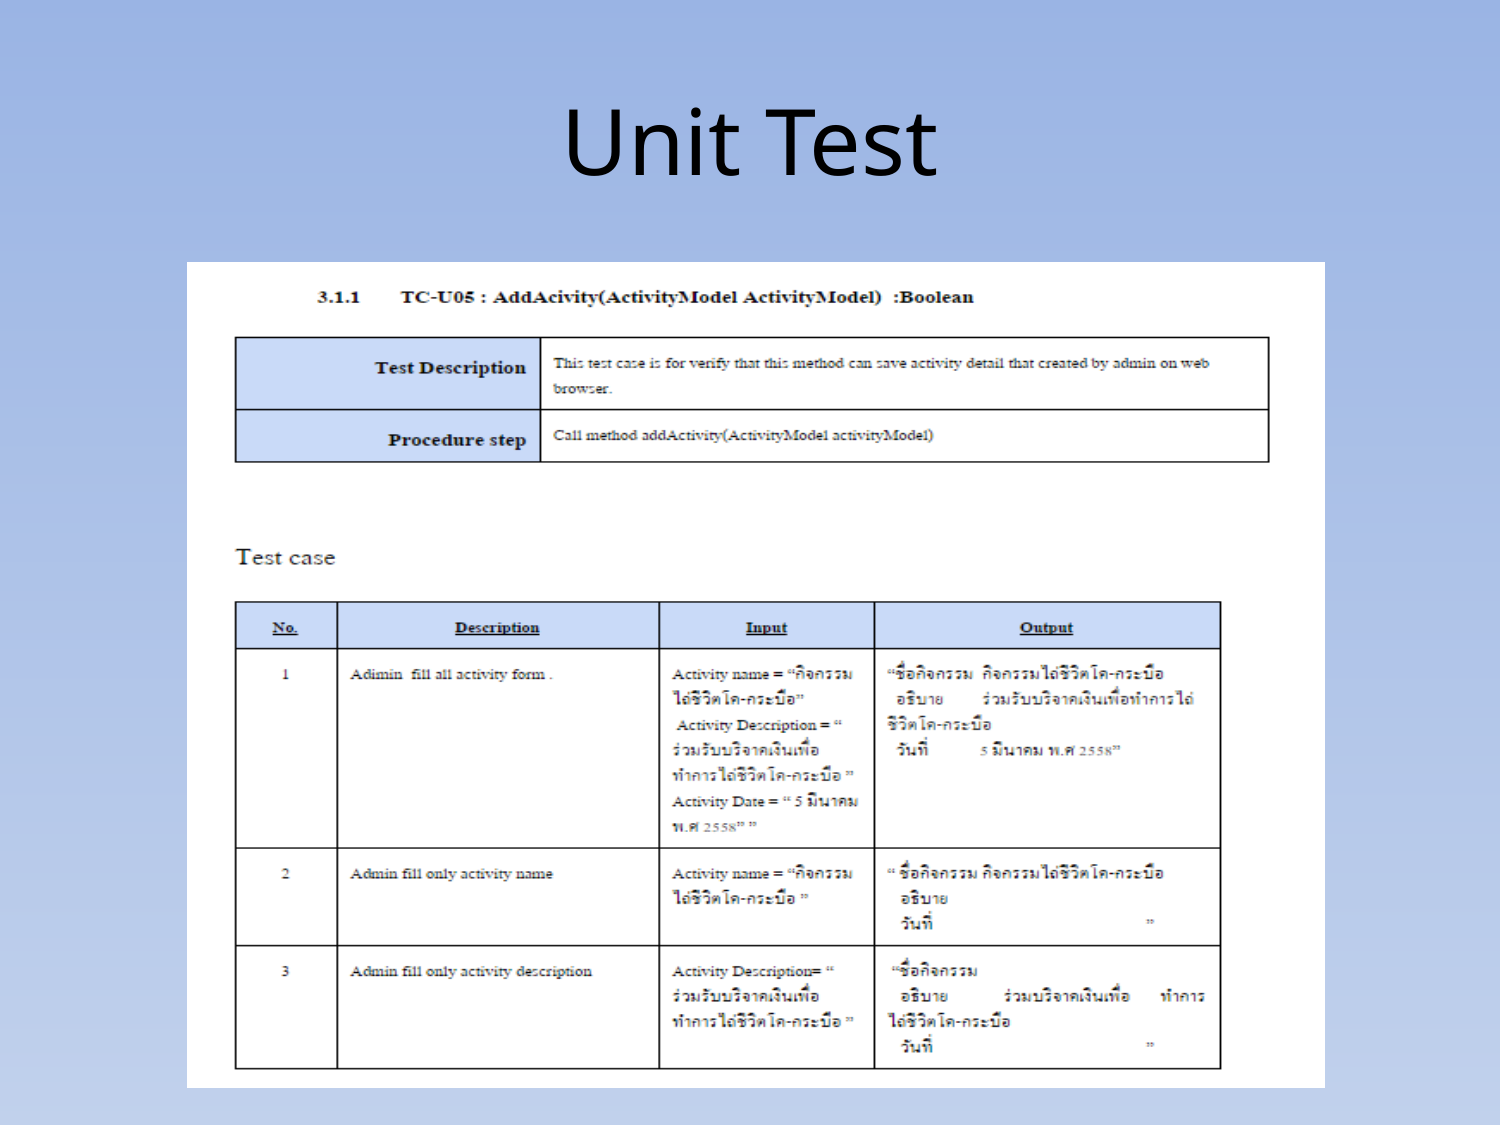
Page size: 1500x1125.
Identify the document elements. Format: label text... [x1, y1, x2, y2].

title Unit Test [75, 45, 1425, 233]
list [187, 262, 1326, 1088]
